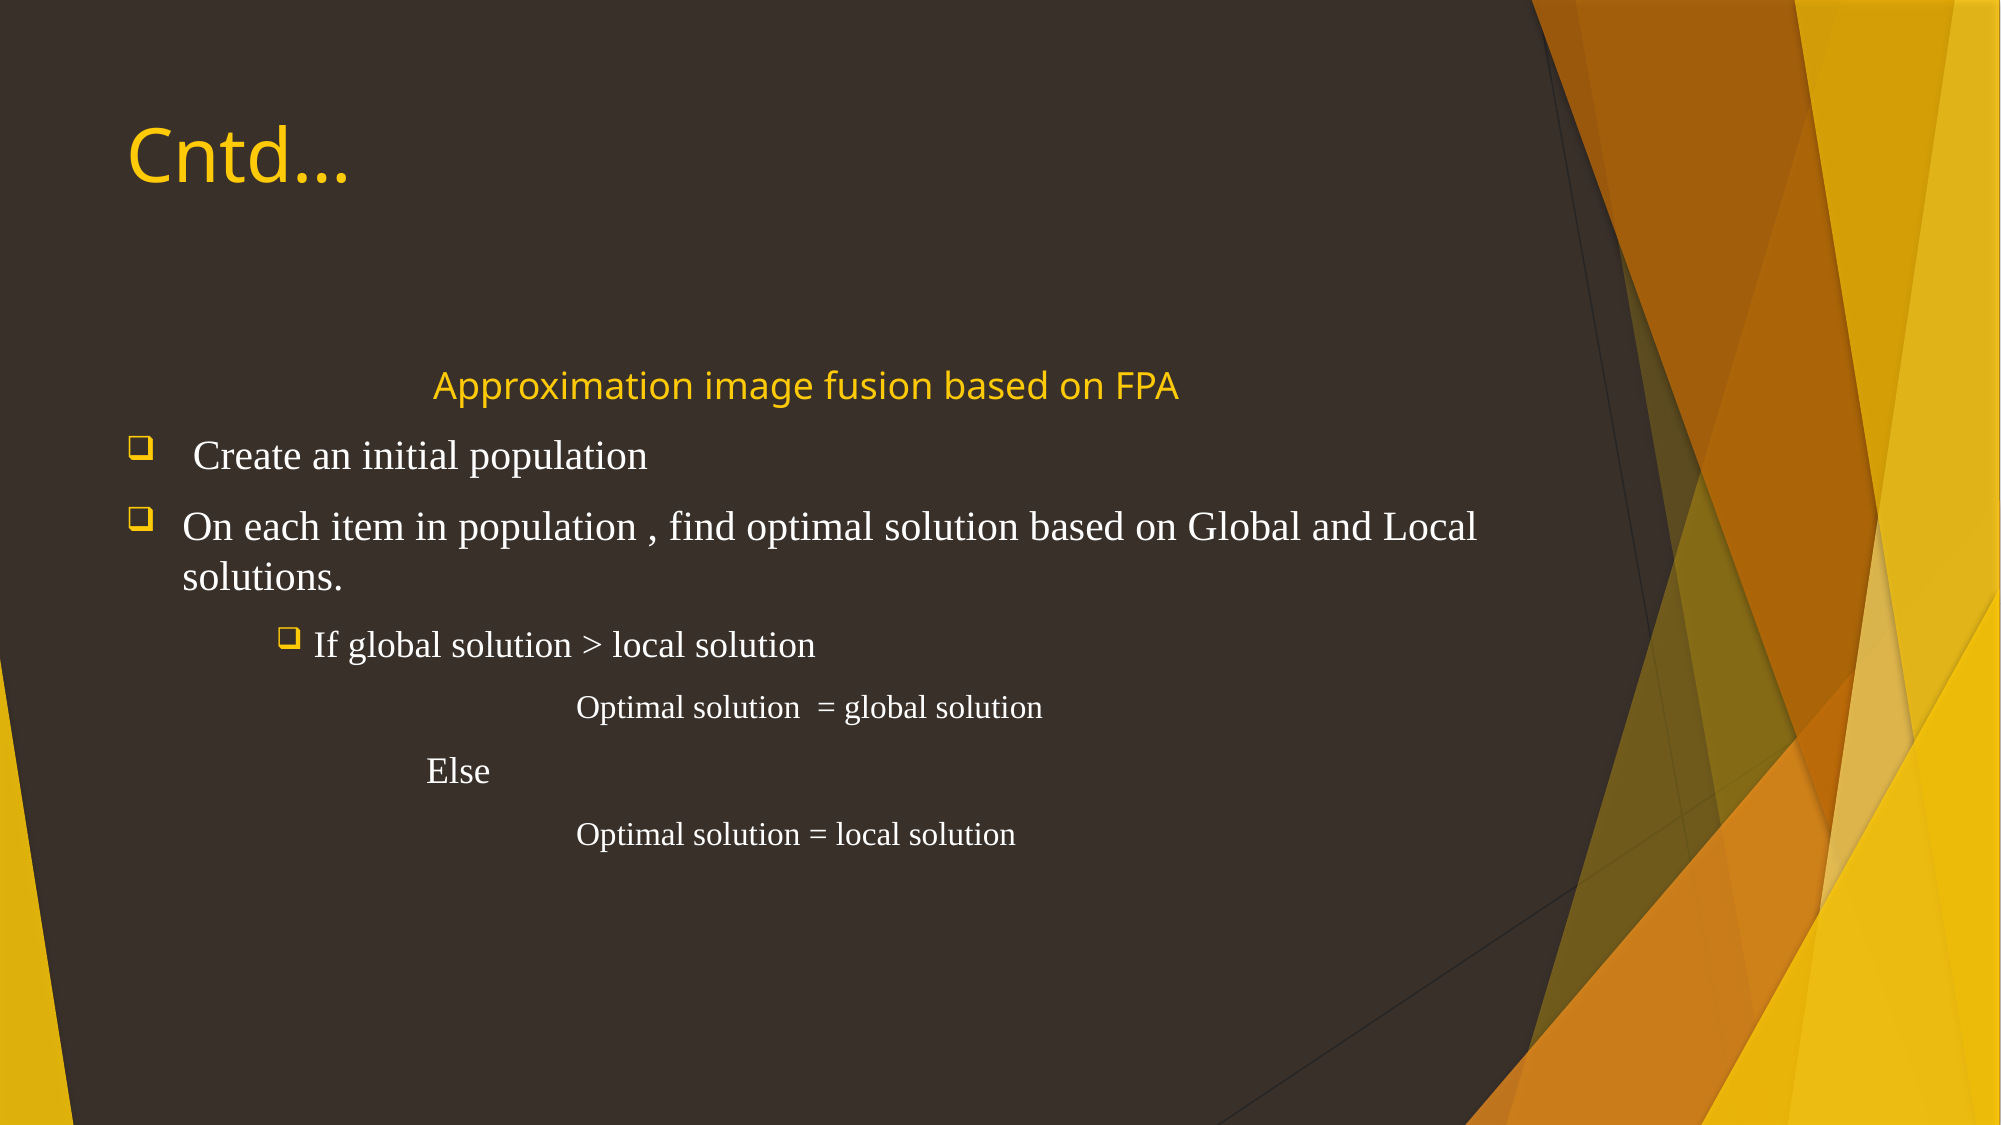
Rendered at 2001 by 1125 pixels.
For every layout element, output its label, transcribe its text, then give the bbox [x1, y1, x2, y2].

title Cntd… [111, 99, 1522, 317]
list Approximation image fusion based on FPA Create an initial population On each item in population , find optimal solution based on Global and Local solutions. If global solution > local solution Optimal solution = global solution Else Optimal solution = local solution [111, 354, 1522, 992]
